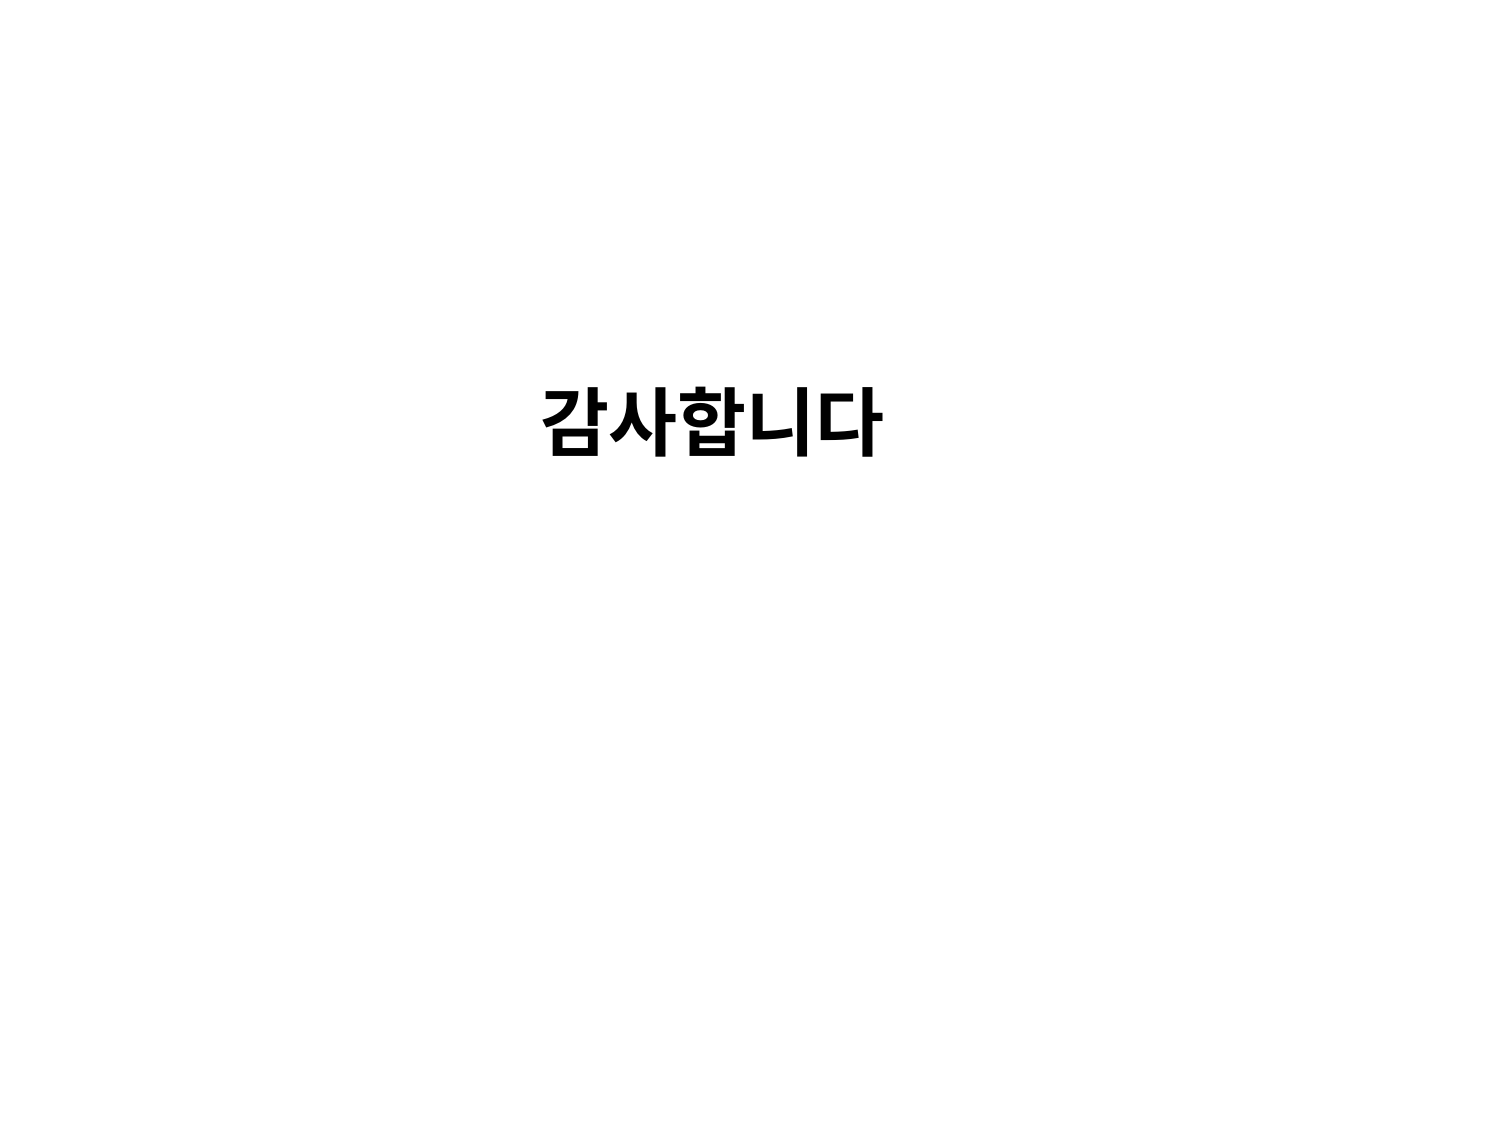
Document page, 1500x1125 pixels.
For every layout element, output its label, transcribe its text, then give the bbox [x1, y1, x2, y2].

list 감사합니다 [75, 262, 1425, 1005]
